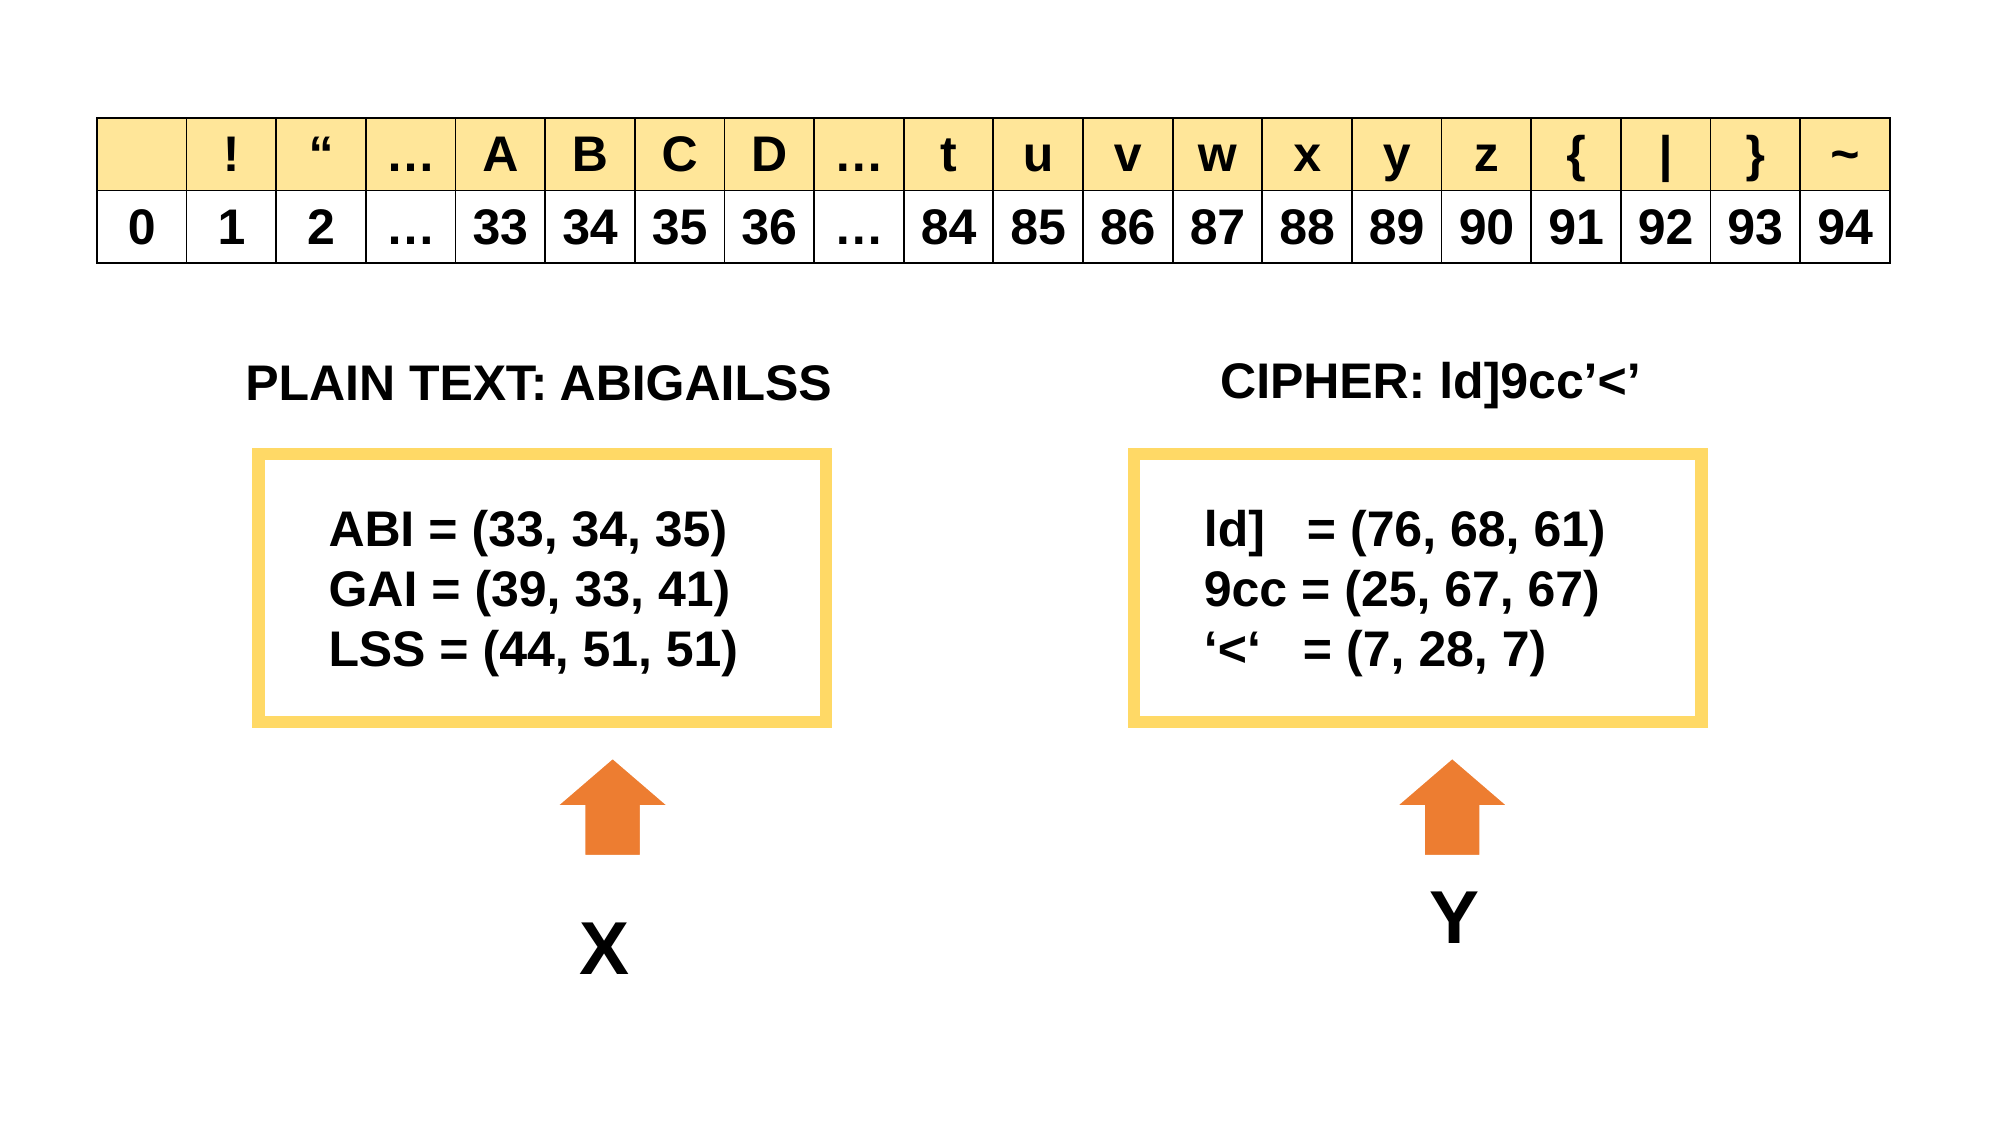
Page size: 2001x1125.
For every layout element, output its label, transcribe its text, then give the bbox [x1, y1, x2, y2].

table_header z [1442, 119, 1530, 190]
table_cell 33 [456, 191, 544, 262]
table_cell 1 [187, 191, 275, 262]
text_box ABI = (33, 34, 35) GAI = (39, 33, 41) LSS = (44, 51, 51) [313, 489, 810, 685]
table_cell … [815, 191, 903, 262]
table_cell 92 [1622, 191, 1710, 262]
table_header | [1622, 119, 1710, 190]
table_header x [1263, 119, 1351, 190]
table_header “ [277, 119, 365, 190]
table_header B [546, 119, 634, 190]
table_cell … [367, 191, 455, 262]
table_header w [1174, 119, 1261, 190]
table_header { [1532, 119, 1620, 190]
table_header } [1711, 119, 1799, 190]
table_cell 84 [905, 191, 992, 262]
table_cell 85 [994, 191, 1082, 262]
table_cell 90 [1442, 191, 1530, 262]
table_cell 0 [98, 191, 186, 262]
table_header [98, 119, 186, 190]
table_cell 36 [725, 191, 813, 262]
table_cell 87 [1174, 191, 1261, 262]
table_header v [1084, 119, 1172, 190]
table_header u [994, 119, 1082, 190]
table_header A [456, 119, 544, 190]
table_cell 89 [1353, 191, 1441, 262]
table_header ~ [1801, 119, 1889, 190]
text_box X [565, 891, 661, 997]
table_cell 93 [1711, 191, 1799, 262]
table_header D [725, 119, 813, 190]
table_cell 2 [277, 191, 365, 262]
text_box Y [1414, 861, 1510, 966]
text_box [1133, 453, 1703, 723]
text_box ld] = (76, 68, 61) 9cc = (25, 67, 67) ‘<‘ = (7, 28, 7) [1189, 489, 1686, 685]
text_box [257, 453, 827, 723]
text_box PLAIN TEXT: ABIGAILSS [230, 342, 956, 418]
table_header C [636, 119, 724, 190]
table_header t [905, 119, 992, 190]
table_cell 35 [636, 191, 724, 262]
table_header … [367, 119, 455, 190]
text_box [1390, 755, 1515, 858]
text_box CIPHER: ld]9cc’<’ [1133, 340, 1728, 416]
table_cell 86 [1084, 191, 1172, 262]
text_box [550, 755, 675, 858]
table_cell 88 [1263, 191, 1351, 262]
table_cell 91 [1532, 191, 1620, 262]
table_header … [815, 119, 903, 190]
table_header y [1353, 119, 1441, 190]
table_cell 34 [546, 191, 634, 262]
table_header ! [187, 119, 275, 190]
table_cell 94 [1801, 191, 1889, 262]
